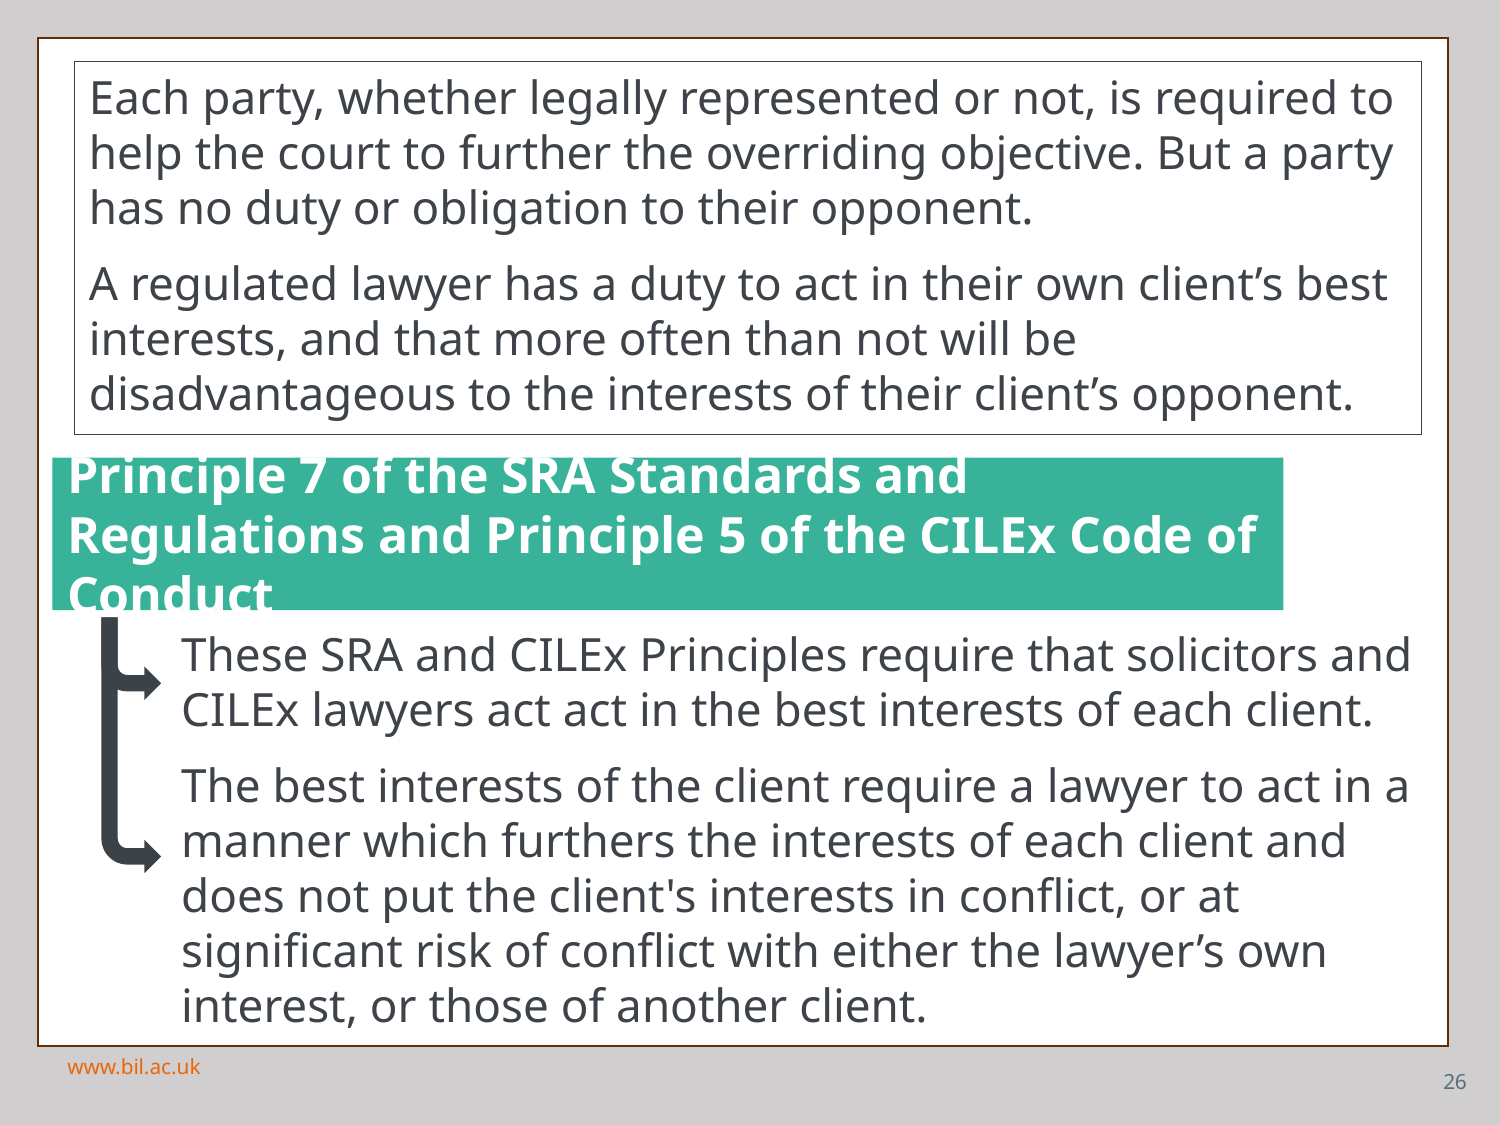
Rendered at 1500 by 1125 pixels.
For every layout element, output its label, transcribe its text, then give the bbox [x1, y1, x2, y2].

text_box [37, 37, 1449, 1047]
text_box [101, 671, 162, 874]
slide_number 26 [1411, 1058, 1482, 1107]
text_box Each party, whether legally represented or not, is required to help the court to further the overriding objective. But a party has no duty or obligation to their opponent. A regulated lawyer has a duty to act in their own client’s best interests, and that more often than not will be disadvantageous to the interests of their client’s opponent. [74, 61, 1422, 435]
text_box [101, 617, 162, 700]
list www.bil.ac.uk [52, 1046, 1057, 1105]
list These SRA and CILEx Principles require that solicitors and CILEx lawyers act act in the best interests of each client. The best interests of the client require a lawyer to act in a manner which furthers the interests of each client and does not put the client's interests in conflict, or at significant risk of conflict with either the lawyer’s own interest, or those of another client. [166, 618, 1442, 1055]
title Principle 7 of the SRA Standards and Regulations and Principle 5 of the CILEx Code of Conduct [52, 457, 1284, 611]
